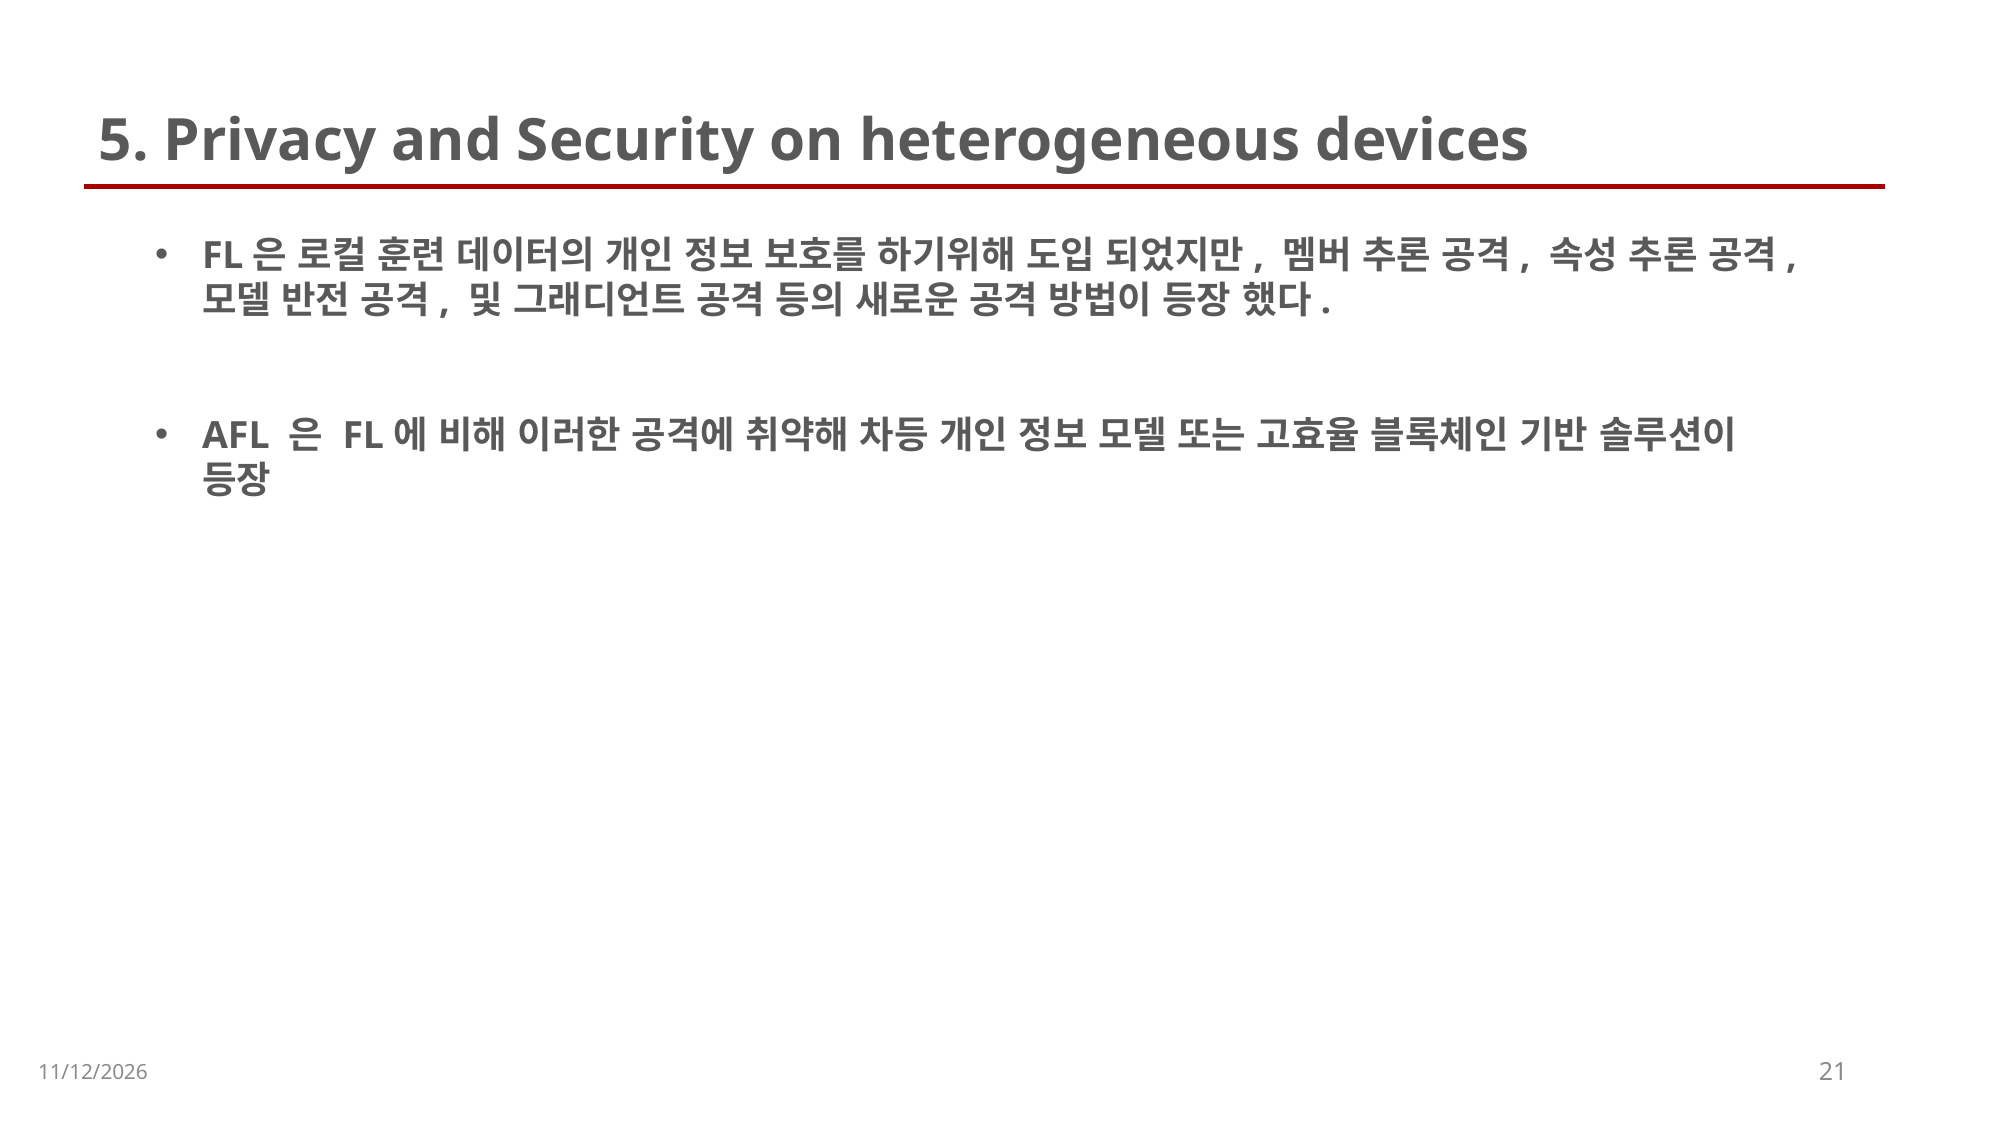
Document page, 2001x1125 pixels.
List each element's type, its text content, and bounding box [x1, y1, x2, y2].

slide_number 21 [1412, 1042, 1863, 1103]
text_box 5. Privacy and Security on heterogeneous devices [84, 94, 1657, 180]
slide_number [23, 1042, 474, 1103]
text_box FL은 로컬 훈련 데이터의 개인 정보 보호를 하기위해 도입 되었지만, 멤버 추론 공격, 속성 추론 공격, 모델 반전 공격, 및 그래디언트 공격 등의 새로운 공격 방법이 등장 했다. AFL 은 FL에 비해 이러한 공격에 취약해 차등 개인 정보 모델 또는 고효율 블록체인 기반 솔루션이 등장 [140, 224, 1829, 509]
